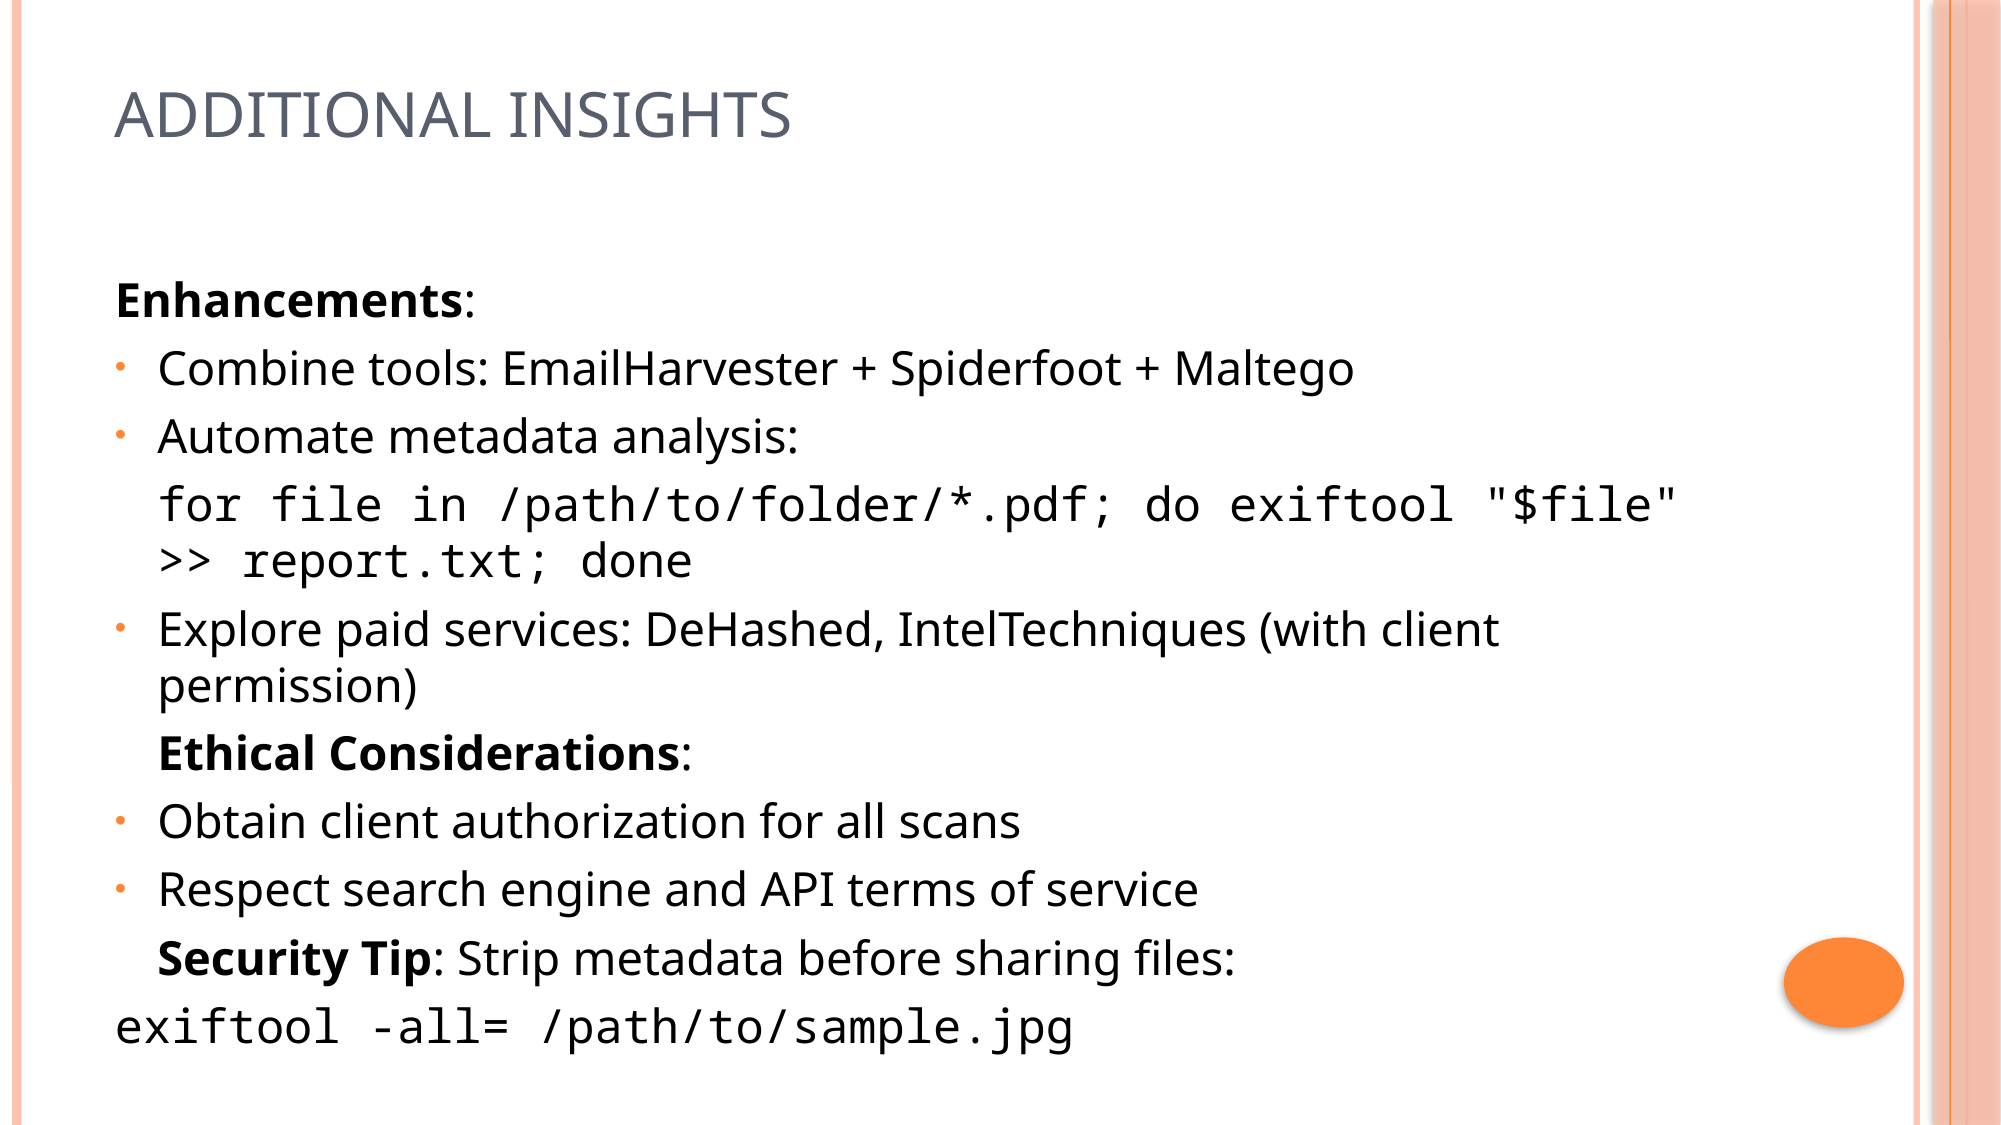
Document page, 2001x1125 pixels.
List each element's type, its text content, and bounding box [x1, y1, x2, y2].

title Additional Insights [99, 45, 1734, 233]
list Enhancements: Combine tools: EmailHarvester + Spiderfoot + Maltego Automate metadata analysis: for file in /path/to/folder/*.pdf; do exiftool "$file" >> report.txt; done Explore paid services: DeHashed, IntelTechniques (with client permission) Ethical Considerations: Obtain client authorization for all scans Respect search engine and API terms of service Security Tip: Strip metadata before sharing files: exiftool -all= /path/to/sample.jpg [99, 262, 1734, 1062]
